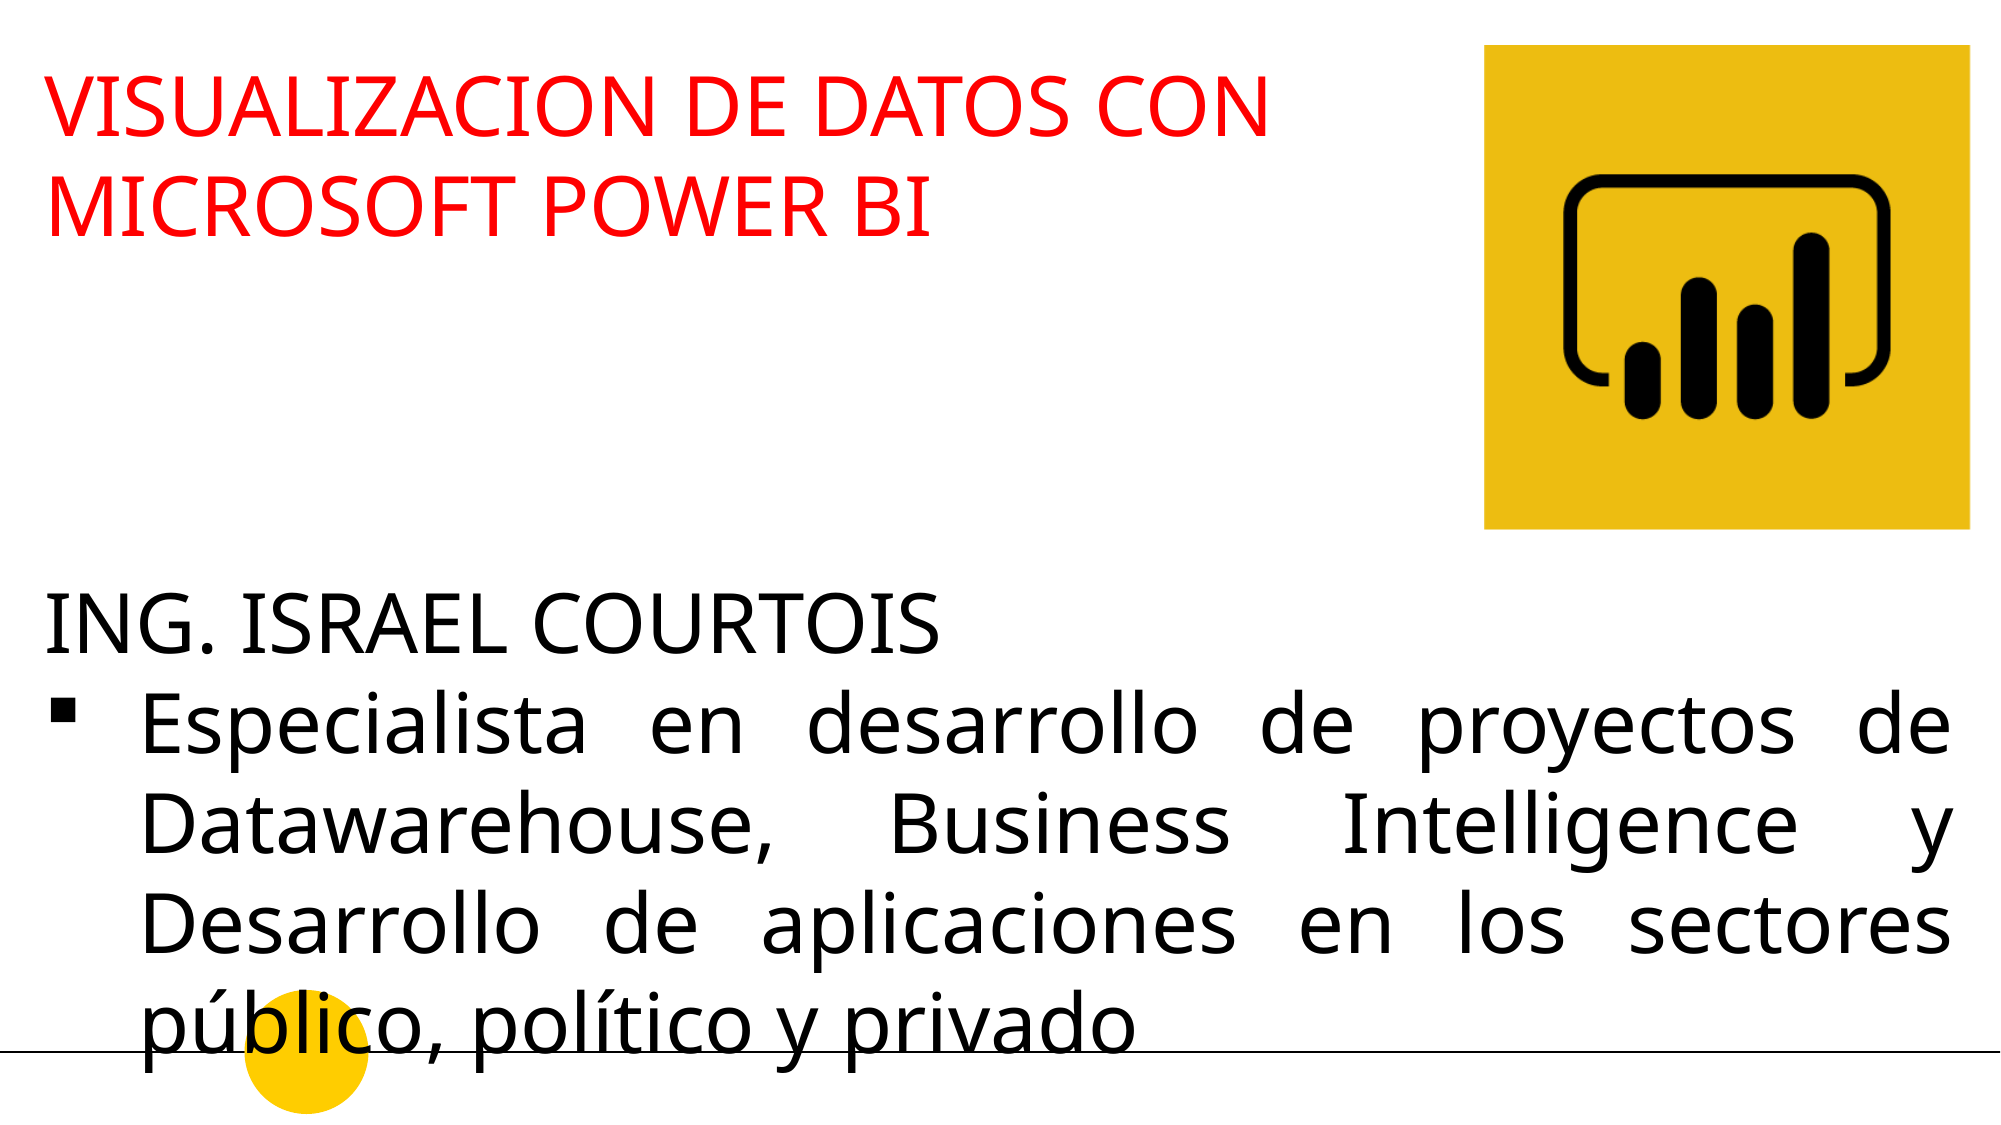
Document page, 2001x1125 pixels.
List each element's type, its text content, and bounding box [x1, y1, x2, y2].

picture [1484, 45, 1971, 531]
text_box ING. ISRAEL COURTOIS Especialista en desarrollo de proyectos de Datawarehouse, Business Intelligence y Desarrollo de aplicaciones en los sectores público, político y privado [29, 563, 1971, 1078]
text_box VISUALIZACION DE DATOS CON MICROSOFT POWER BI [29, 45, 1483, 261]
